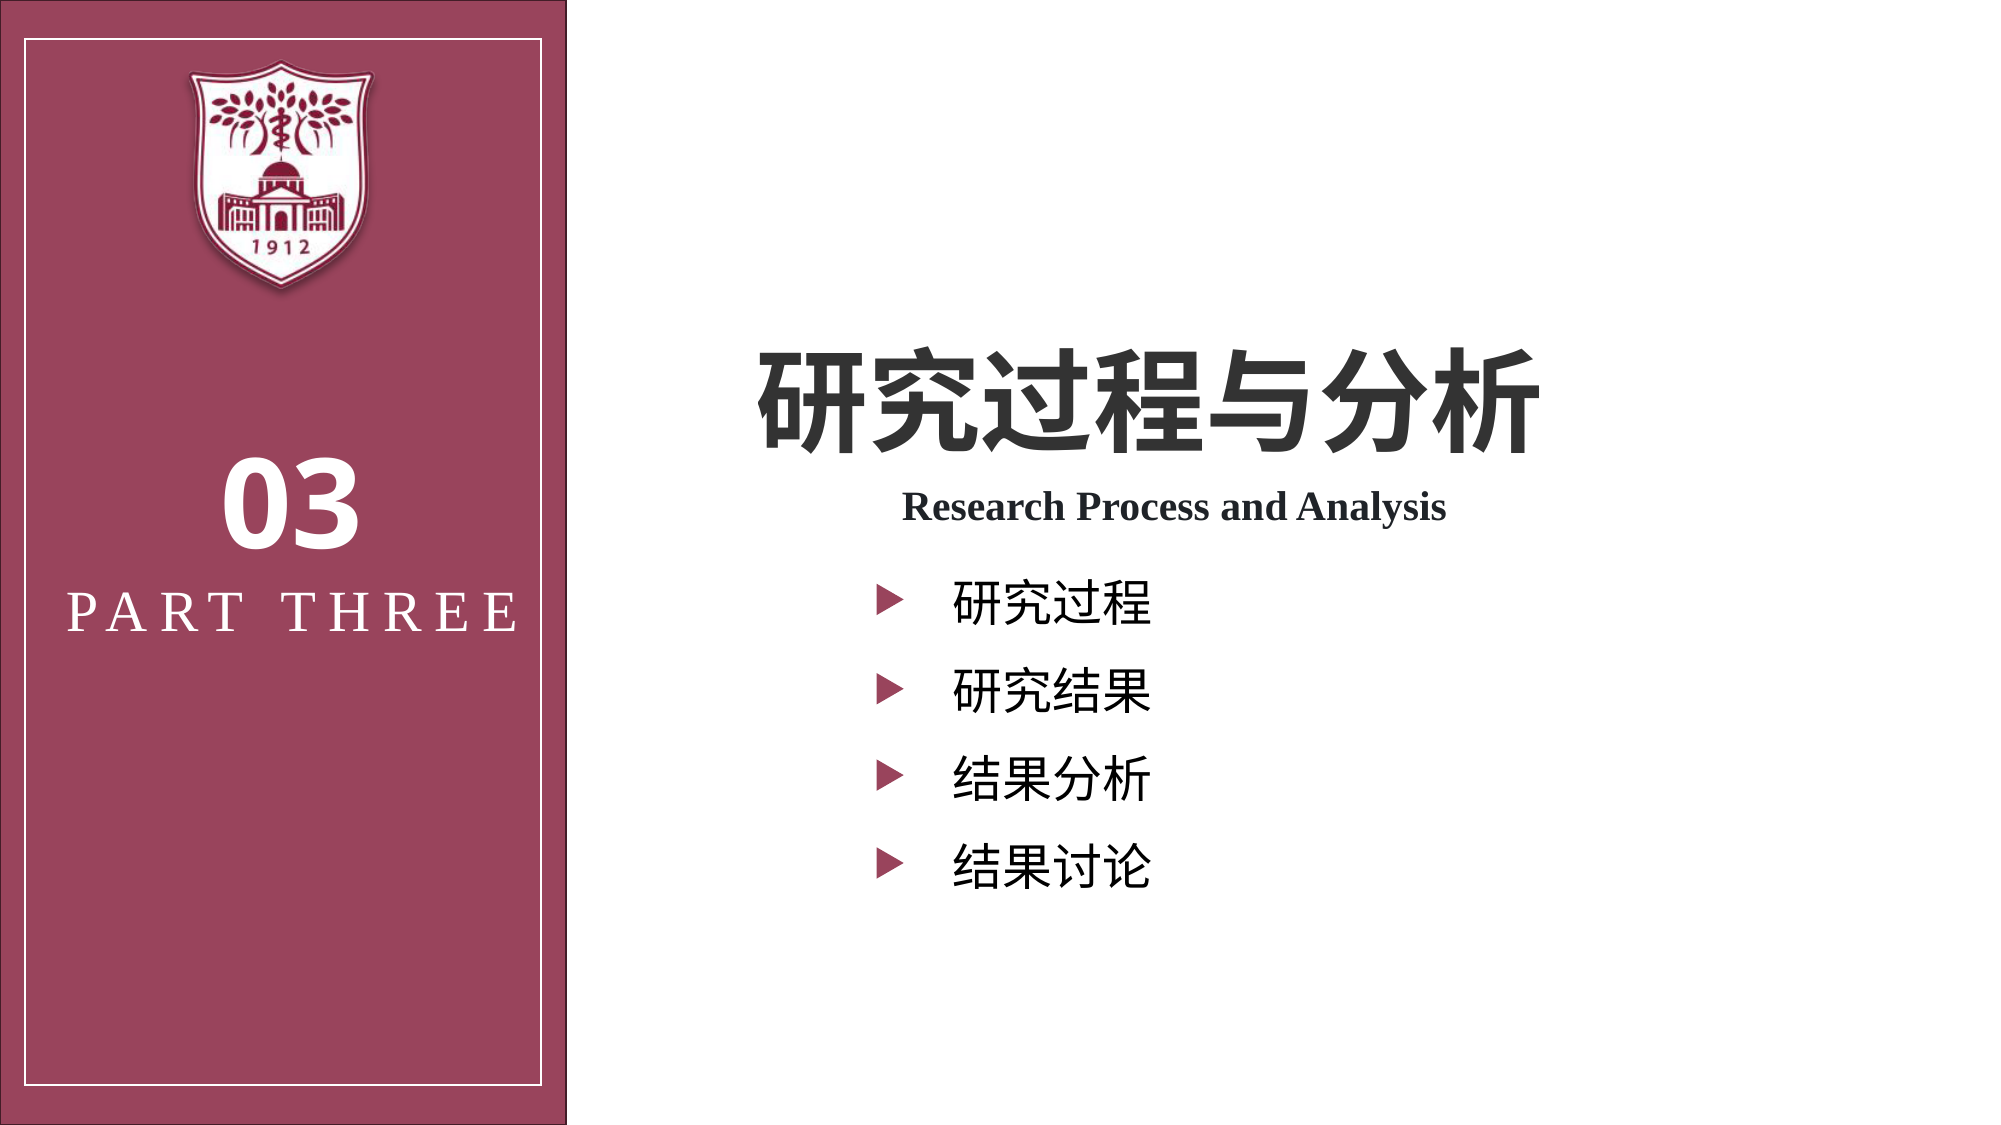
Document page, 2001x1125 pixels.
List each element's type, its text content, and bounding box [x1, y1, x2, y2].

text_box [875, 845, 906, 881]
text_box 研究过程 [937, 558, 1175, 639]
text_box 研究结果 [937, 646, 1175, 727]
text_box [875, 671, 906, 707]
text_box [875, 757, 906, 793]
text_box 03 PART THREE [51, 461, 533, 651]
text_box [875, 581, 906, 617]
text_box 研究过程与分析 [740, 323, 1741, 474]
text_box Research Process and Analysis [887, 471, 1463, 537]
picture [188, 59, 378, 289]
text_box 结果分析 [937, 734, 1387, 815]
text_box 结果讨论 [937, 821, 1387, 903]
